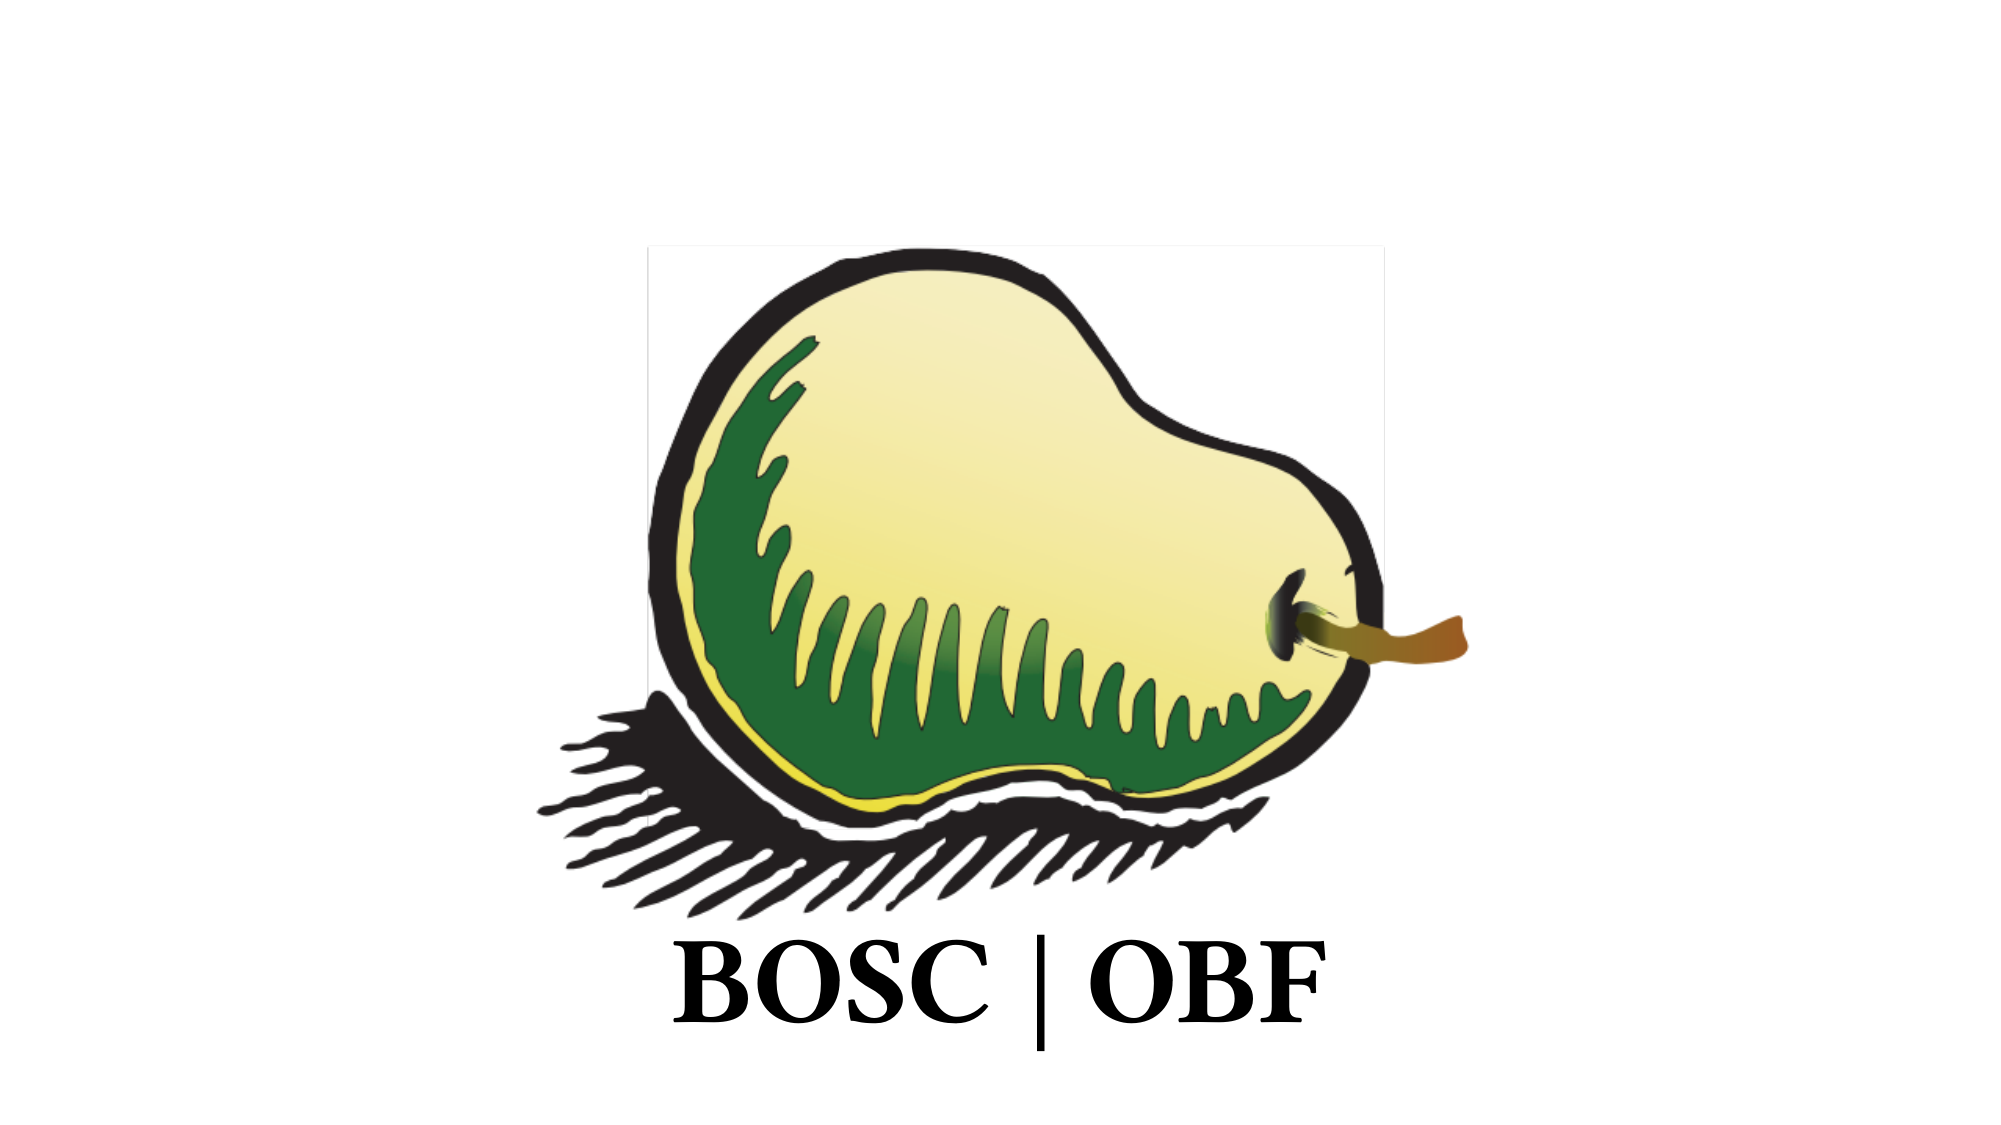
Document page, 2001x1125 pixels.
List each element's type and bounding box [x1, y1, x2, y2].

text_box [479, 191, 1521, 1074]
